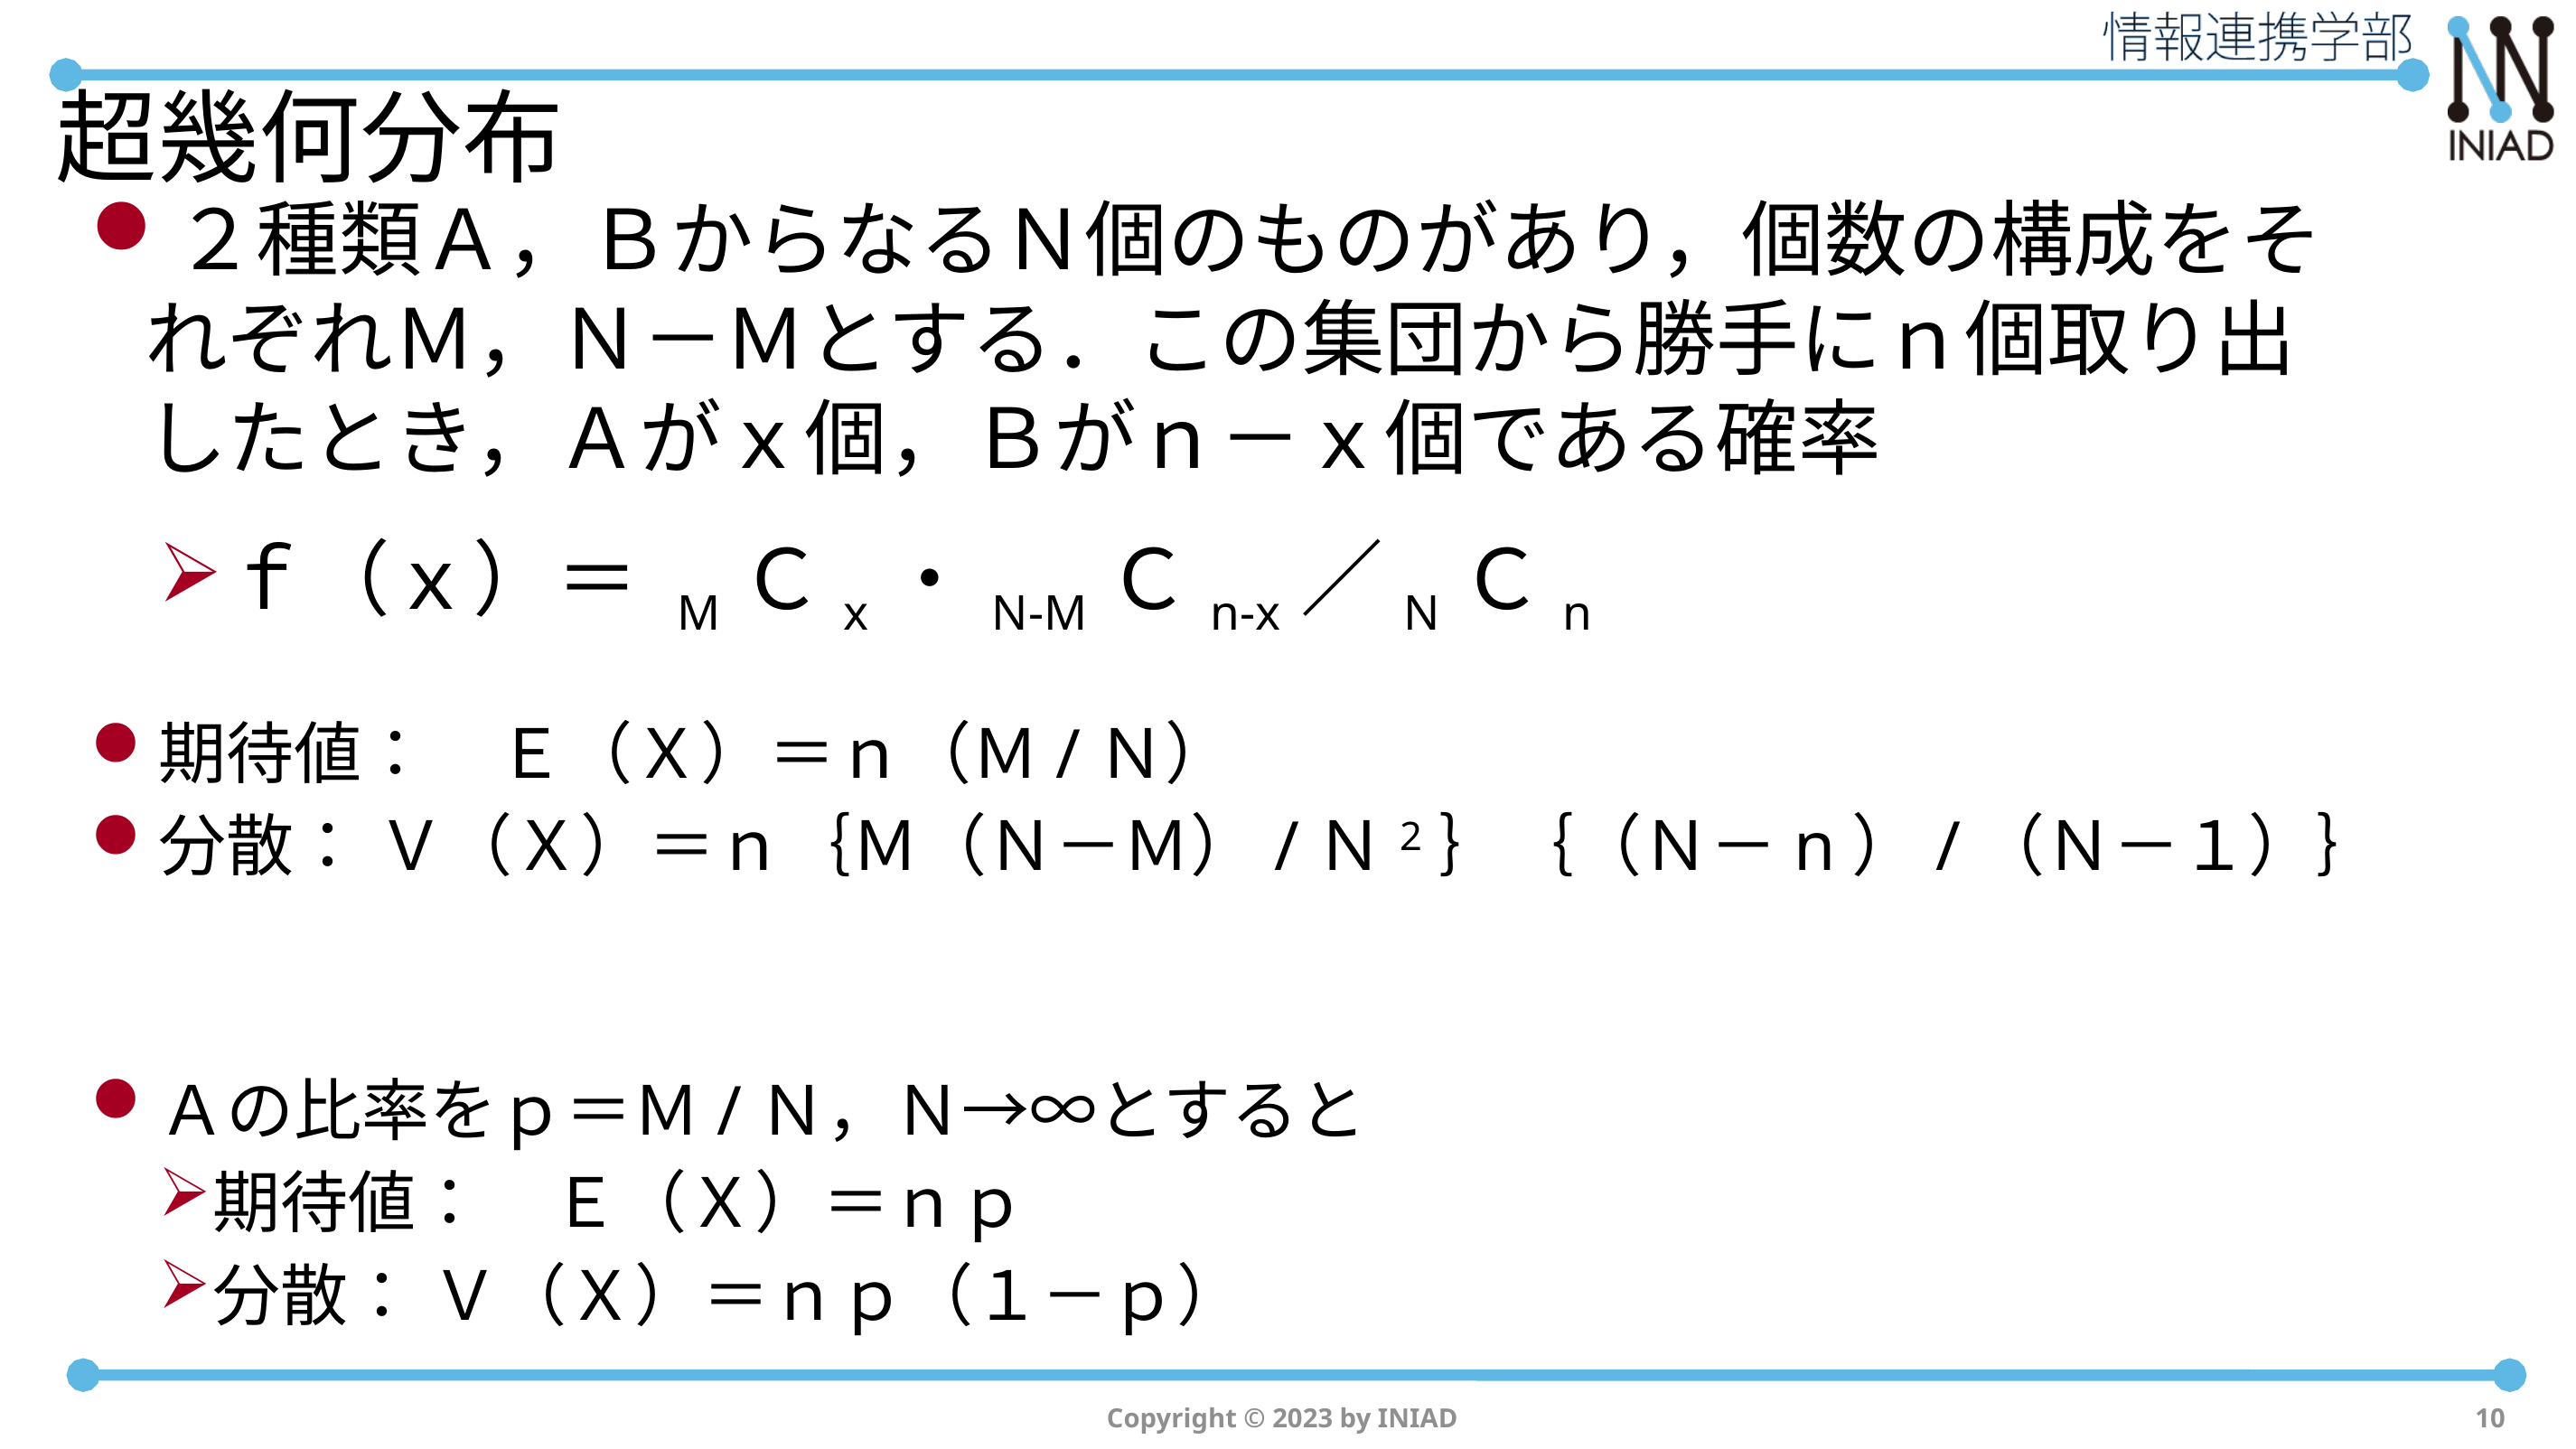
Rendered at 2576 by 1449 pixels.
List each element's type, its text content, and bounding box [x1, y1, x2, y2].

text_box Ａの比率をｐ＝Ｍ/Ｎ，Ｎ→∞とすると 期待値： Ｅ（Ｘ）＝ｎｐ 分散： Ｖ（Ｘ）＝ｎｐ（１－ｐ） [77, 1060, 2473, 1341]
footer Copyright © 2023 by INIAD [59, 1374, 2506, 1445]
title 超幾何分布 [55, 72, 2413, 284]
text_box 期待値： Ｅ（Ｘ）＝ｎ（Ｍ/Ｎ） 分散： Ｖ（Ｘ）＝ｎ｛Ｍ（Ｎ－Ｍ）/Ｎ2｝｛（Ｎ－n）/（Ｎ－１）｝ [77, 703, 2412, 892]
slide_number 10 [2376, 1376, 2519, 1445]
text_box ｆ（ｘ）＝ MＣx・N-MＣn-x／NＣn [77, 519, 2339, 646]
text_box ２種類Ａ，ＢからなるＮ個のものがあり，個数の構成をそれぞれＭ，Ｎ－Ｍとする．この集団から勝手にｎ個取り出したとき，Ａがｘ個，Ｂがｎ－ｘ個である確率 [77, 180, 2339, 491]
picture [2448, 12, 2555, 170]
